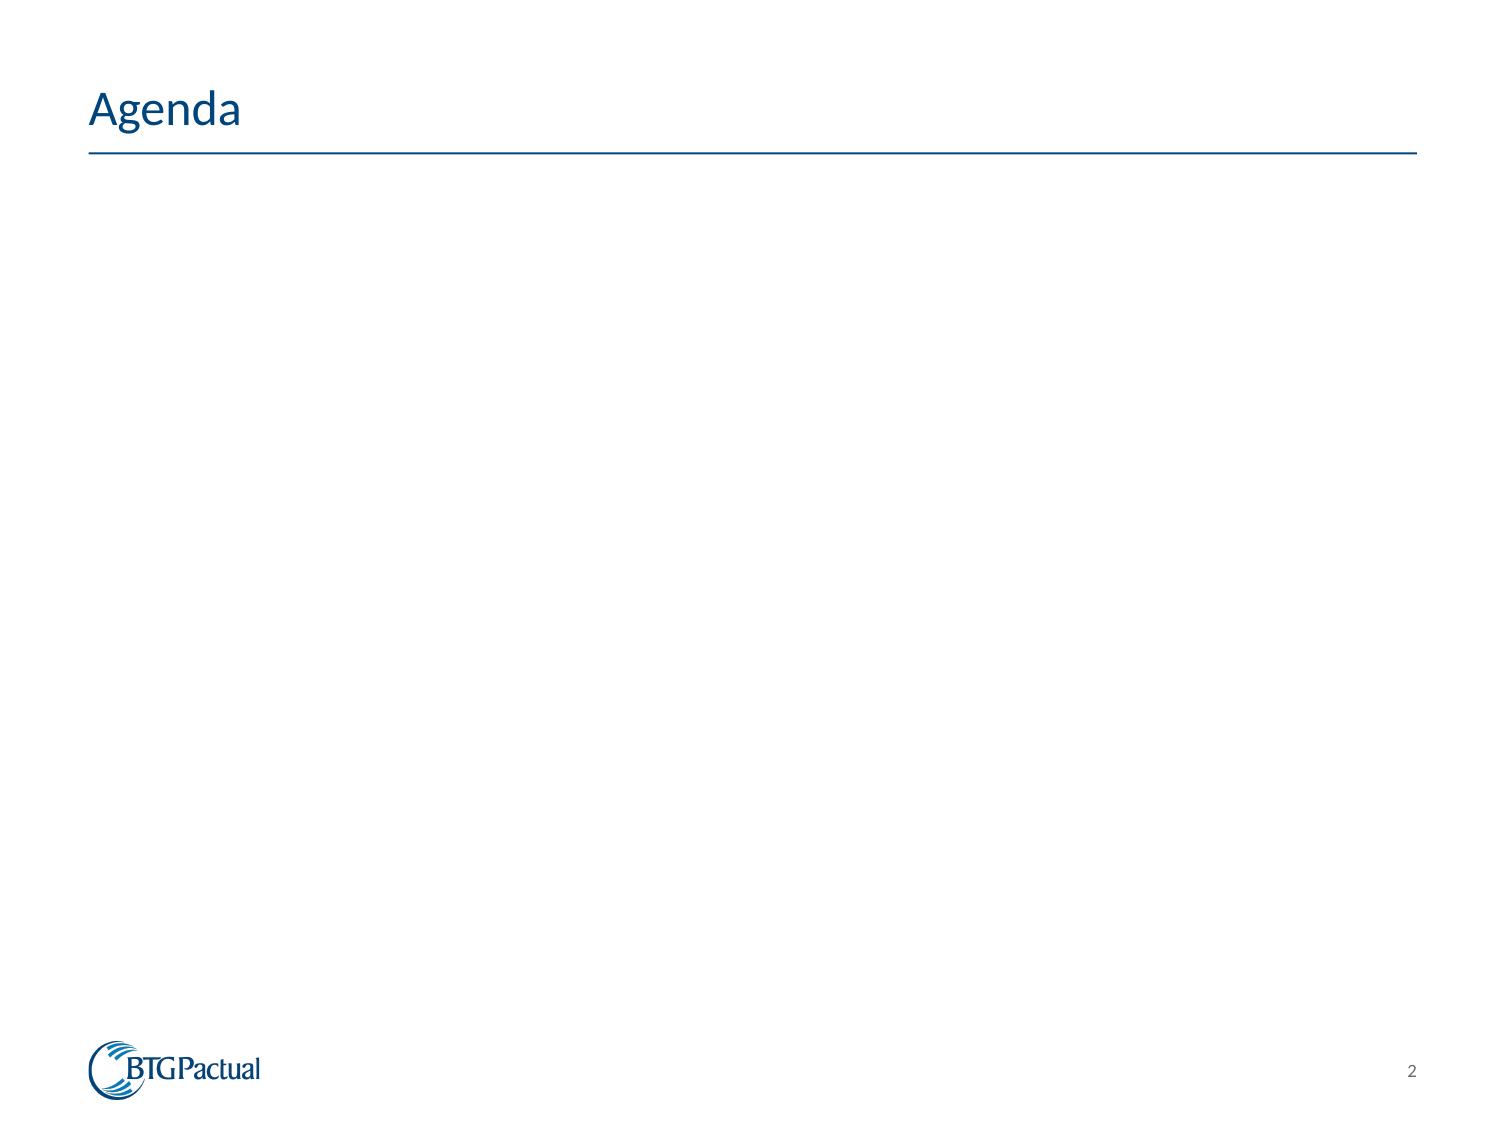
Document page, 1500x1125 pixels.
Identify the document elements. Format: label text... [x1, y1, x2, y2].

title Agenda [88, 10, 1418, 136]
